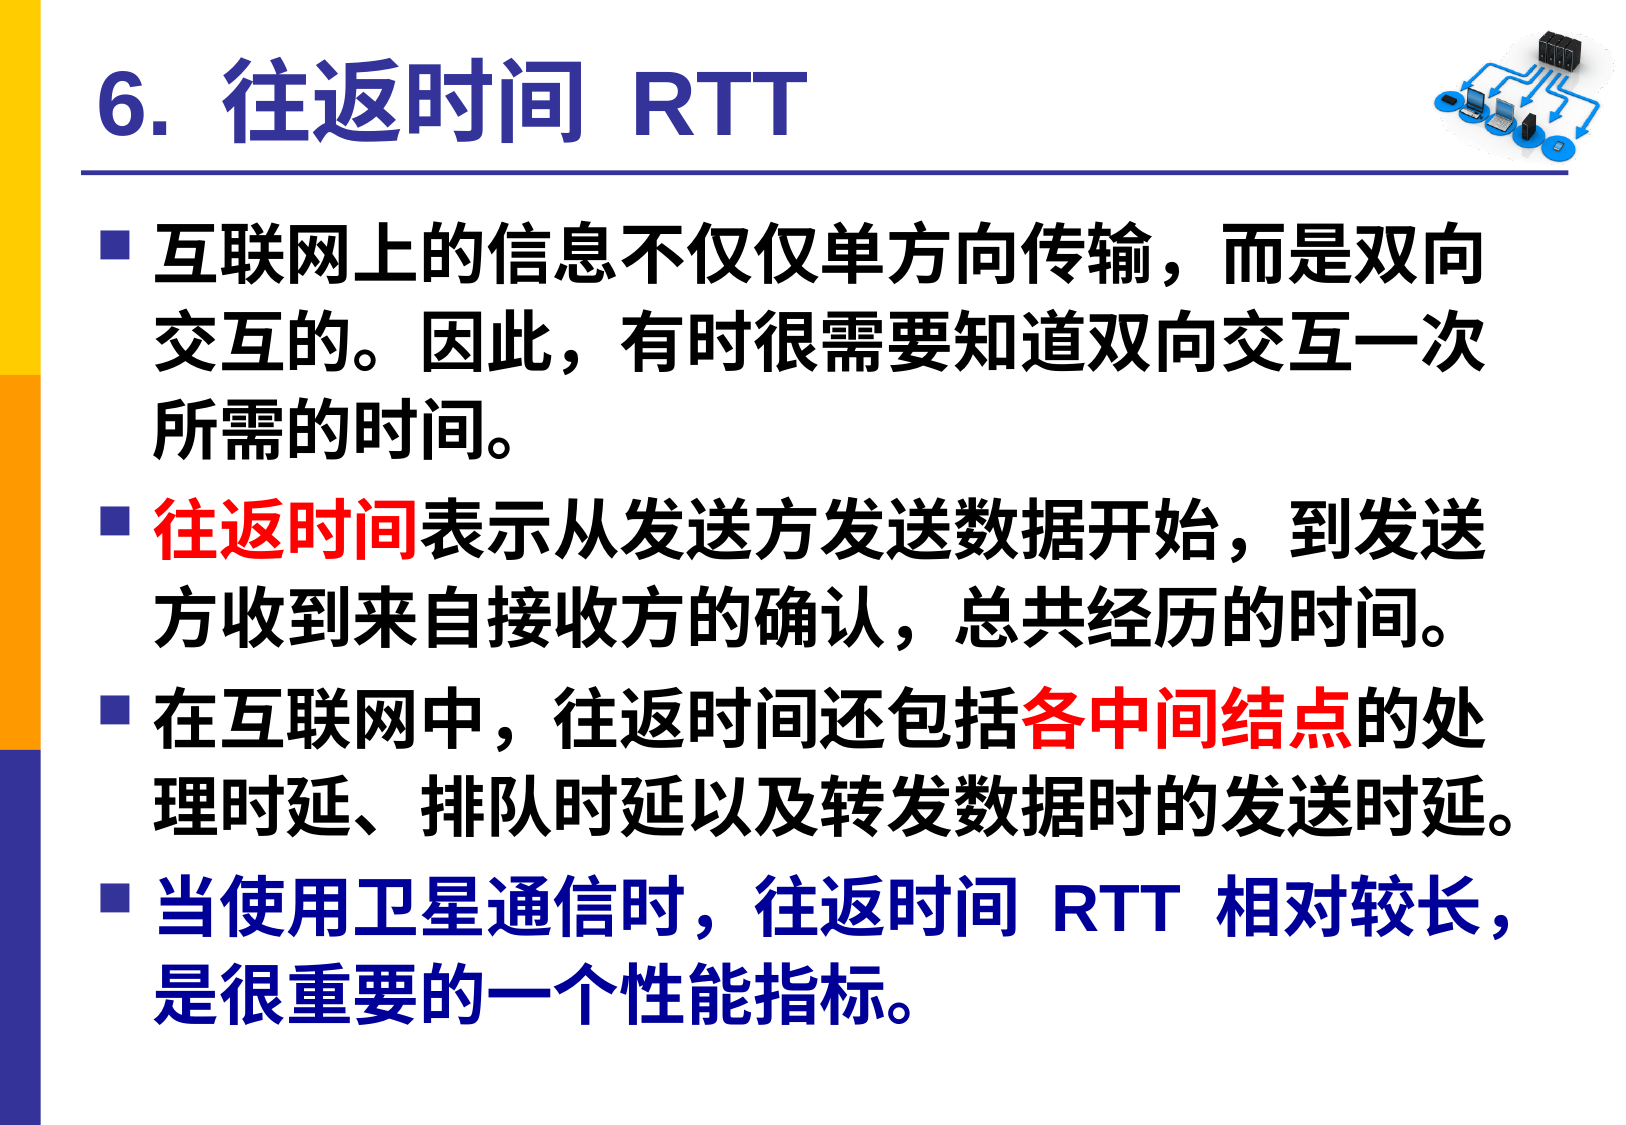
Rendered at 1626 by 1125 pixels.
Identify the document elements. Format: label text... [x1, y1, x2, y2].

list 互联网上的信息不仅仅单方向传输，而是双向交互的。因此，有时很需要知道双向交互一次所需的时间。 往返时间表示从发送方发送数据开始，到发送方收到来自接收方的确认，总共经历的时间。 在互联网中，往返时间还包括各中间结点的处理时延、排队时延以及转发数据时的发送时延。 当使用卫星通信时，往返时间 RTT 相对较长，是很重要的一个性能指标。 [81, 196, 1569, 1006]
title 6. 往返时间 RTT [81, 30, 1569, 161]
picture [1431, 30, 1616, 165]
